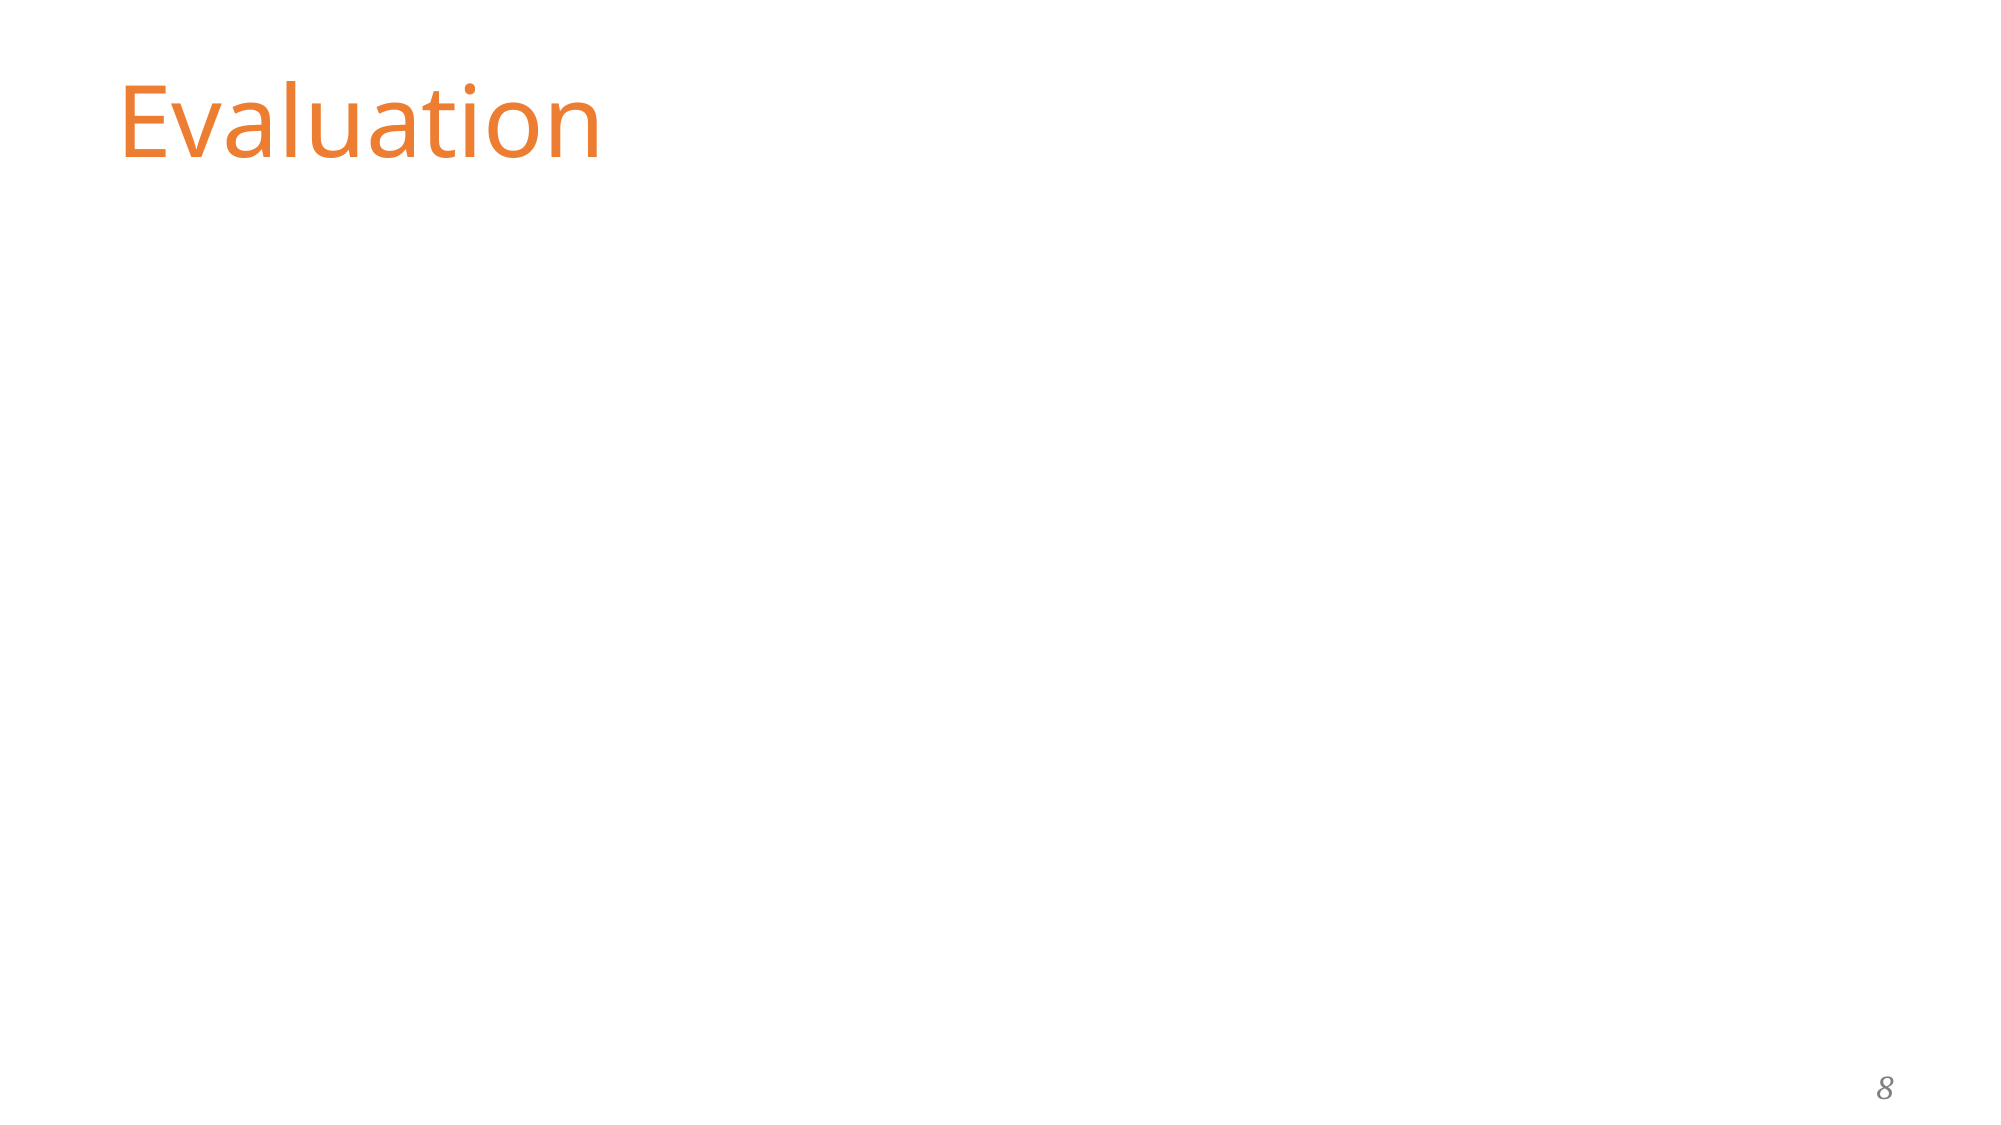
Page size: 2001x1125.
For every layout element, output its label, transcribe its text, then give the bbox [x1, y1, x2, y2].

title Evaluation [101, 62, 1899, 189]
